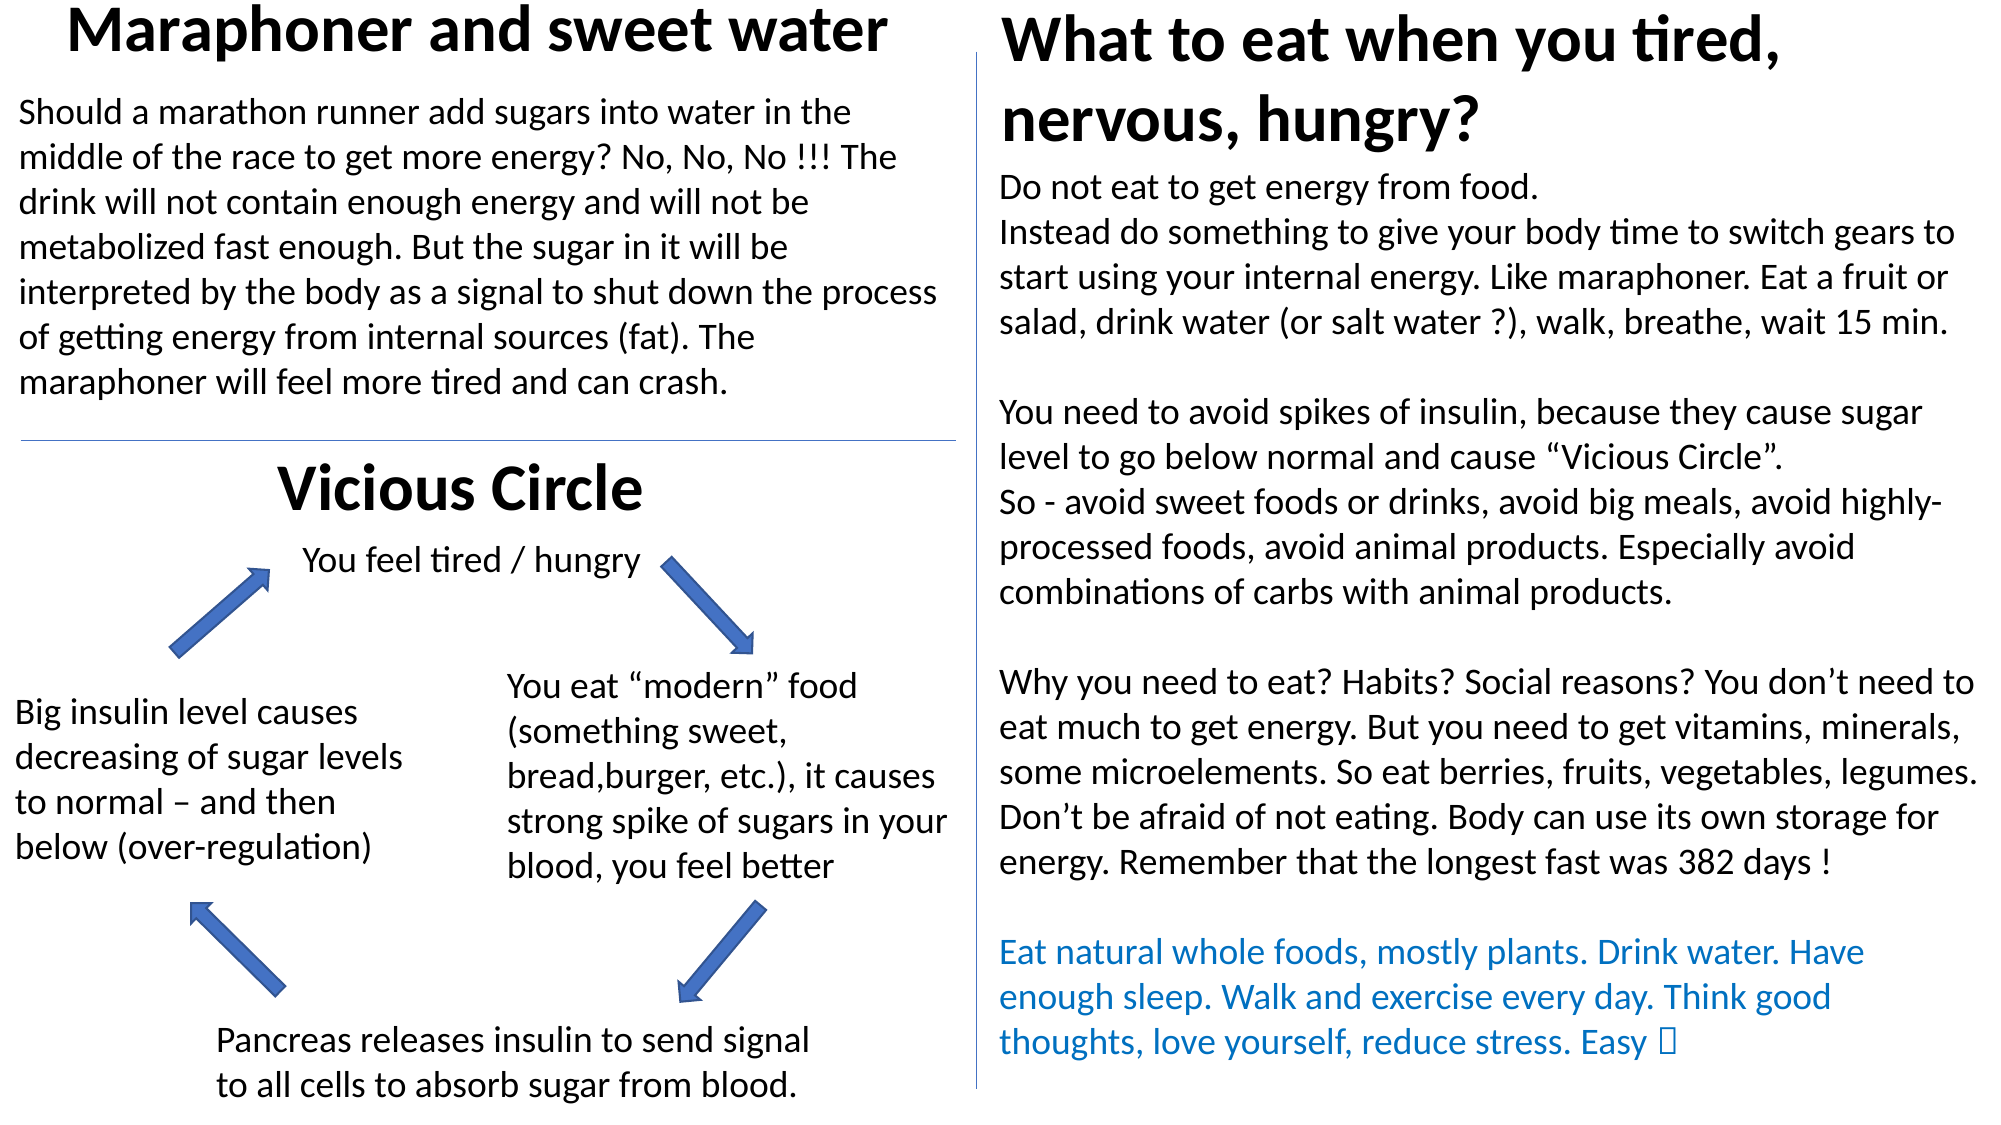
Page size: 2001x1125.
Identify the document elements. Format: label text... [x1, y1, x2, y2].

text_box [677, 899, 768, 1003]
text_box [190, 902, 287, 998]
text_box What to eat when you tired, nervous, hungry? [986, 0, 1998, 163]
text_box You eat “modern” food (something sweet, bread,burger, etc.), it causes strong spike of sugars in your blood, you feel better [492, 653, 976, 894]
text_box Pancreas releases insulin to send signal to all cells to absorb sugar from blood. [201, 1007, 853, 1113]
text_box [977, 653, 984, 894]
text_box Big insulin level causes decreasing of sugar levels to normal – and then below (over-regulation) [0, 679, 433, 875]
text_box Maraphoner and sweet water [51, 0, 905, 73]
text_box Vicious Circle [262, 436, 680, 440]
text_box [659, 555, 754, 655]
text_box Do not eat to get energy from food. Instead do something to give your body time to switch gears to start using your internal energy. Like maraphoner. Eat a fruit or salad, drink water (or salt water ?), walk, breathe, wait 15 min. You need to avoid spikes of insulin, because they cause sugar level to go below normal and cause “Vicious Circle”. So - avoid sweet foods or drinks, avoid big meals, avoid highly-processed foods, avoid animal products. Especially avoid combinations of carbs with animal products. Why you need to eat? Habits? Social reasons? You don’t need to eat much to get energy. But you need to get vitamins, minerals, some microelements. So eat berries, fruits, vegetables, legumes. Don’t be afraid of not eating. Body can use its own storage for energy. Remember that the longest fast was 382 days ! Eat natural whole foods, mostly plants. Drink water. Have enough sleep. Walk and exercise every day. Think good thoughts, love yourself, reduce stress. Easy  [984, 154, 1998, 1070]
text_box [168, 567, 271, 660]
text_box You feel tired / hungry [287, 532, 679, 588]
text_box Vicious Circle [262, 441, 680, 532]
text_box Should a marathon runner add sugars into water in the middle of the race to get more energy? No, No, No !!! The drink will not contain enough energy and will not be metabolized fast enough. But the sugar in it will be interpreted by the body as a signal to shut down the process of getting energy from internal sources (fat). The maraphoner will feel more tired and can crash. [3, 79, 966, 410]
